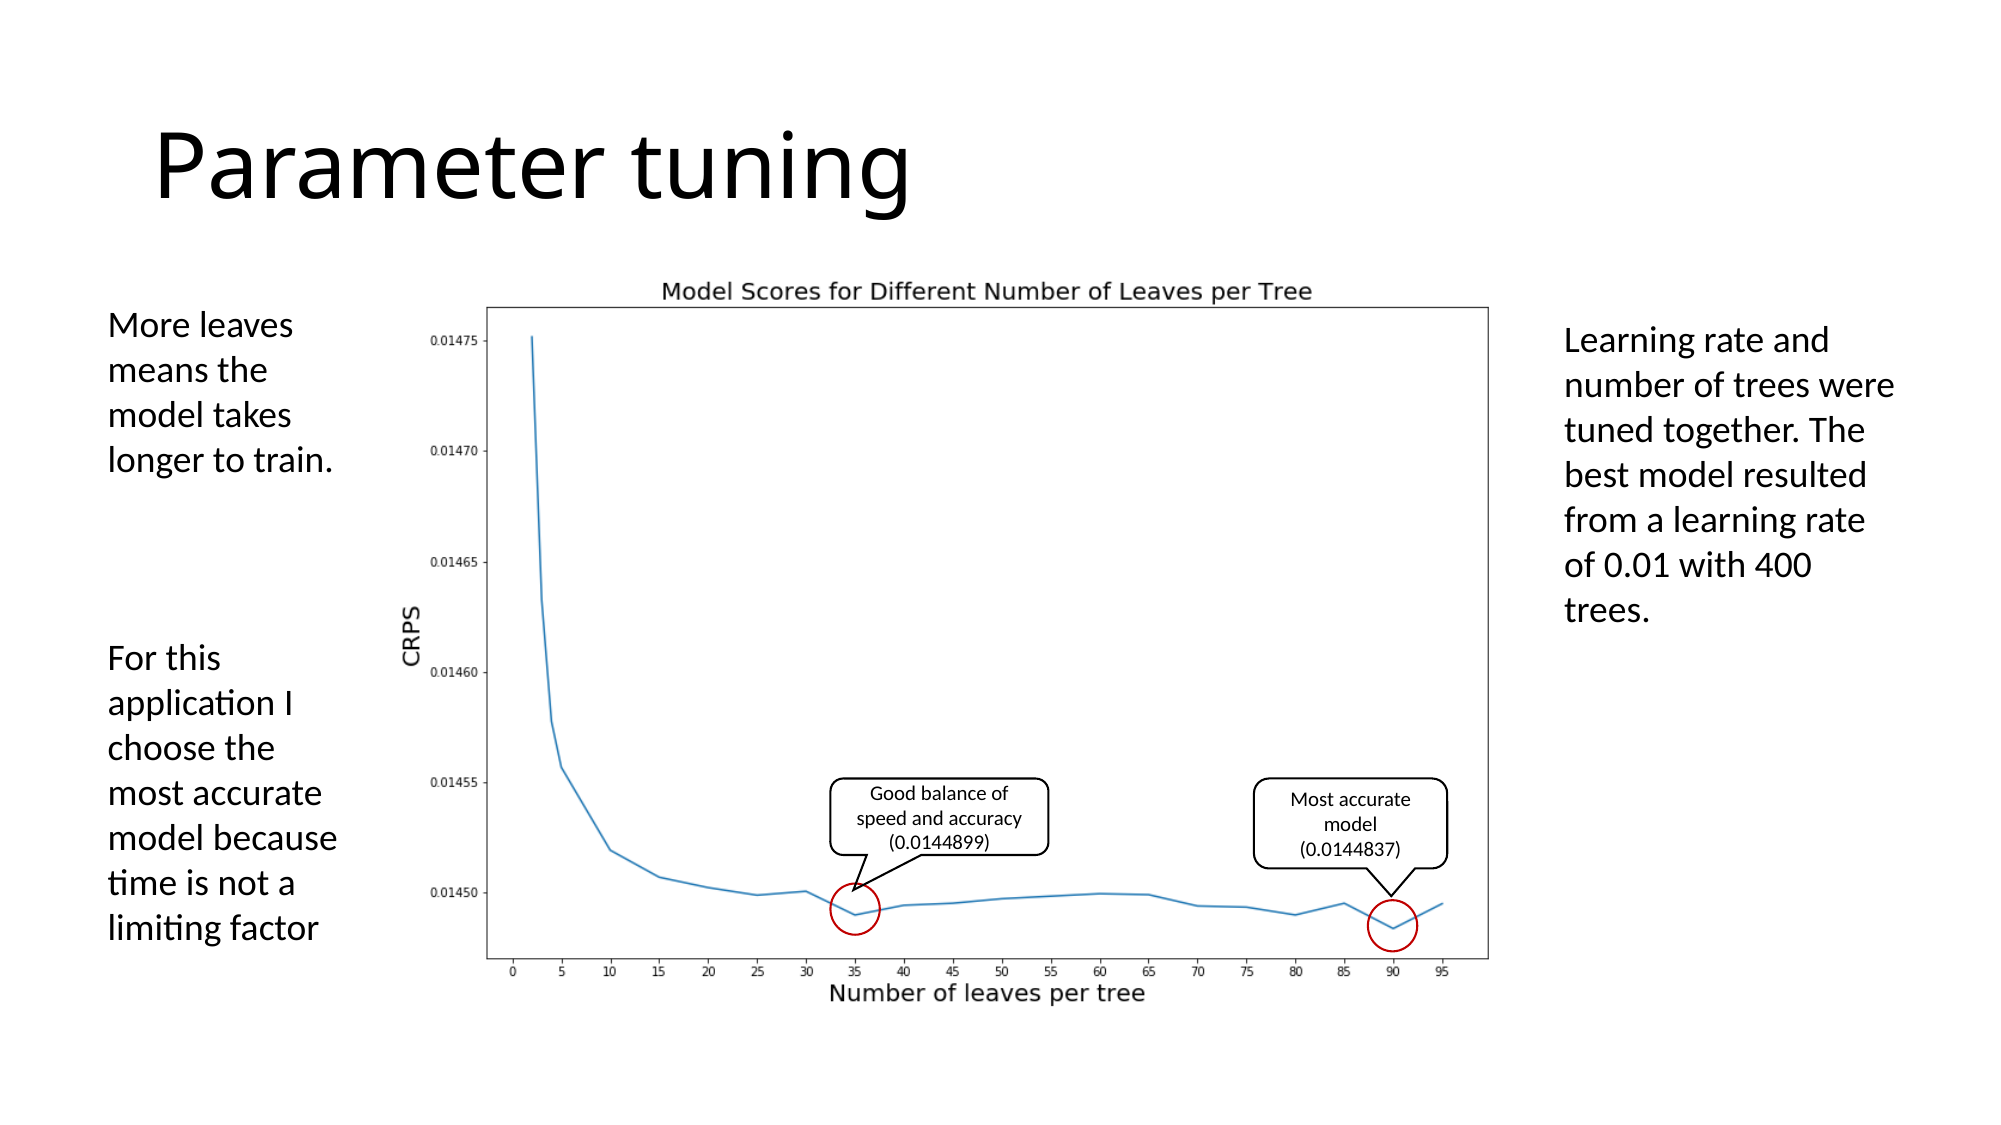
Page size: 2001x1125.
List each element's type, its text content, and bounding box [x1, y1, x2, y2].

text_box For this application I choose the most accurate model because time is not a limiting factor [93, 625, 325, 956]
title Parameter tuning [137, 59, 1863, 278]
text_box Learning rate and number of trees were tuned together. The best model resulted from a learning rate of 0.01 with 400 trees. [1618, 307, 1920, 638]
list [325, 204, 1618, 1066]
text_box More leaves means the model takes longer to train. [93, 292, 325, 488]
